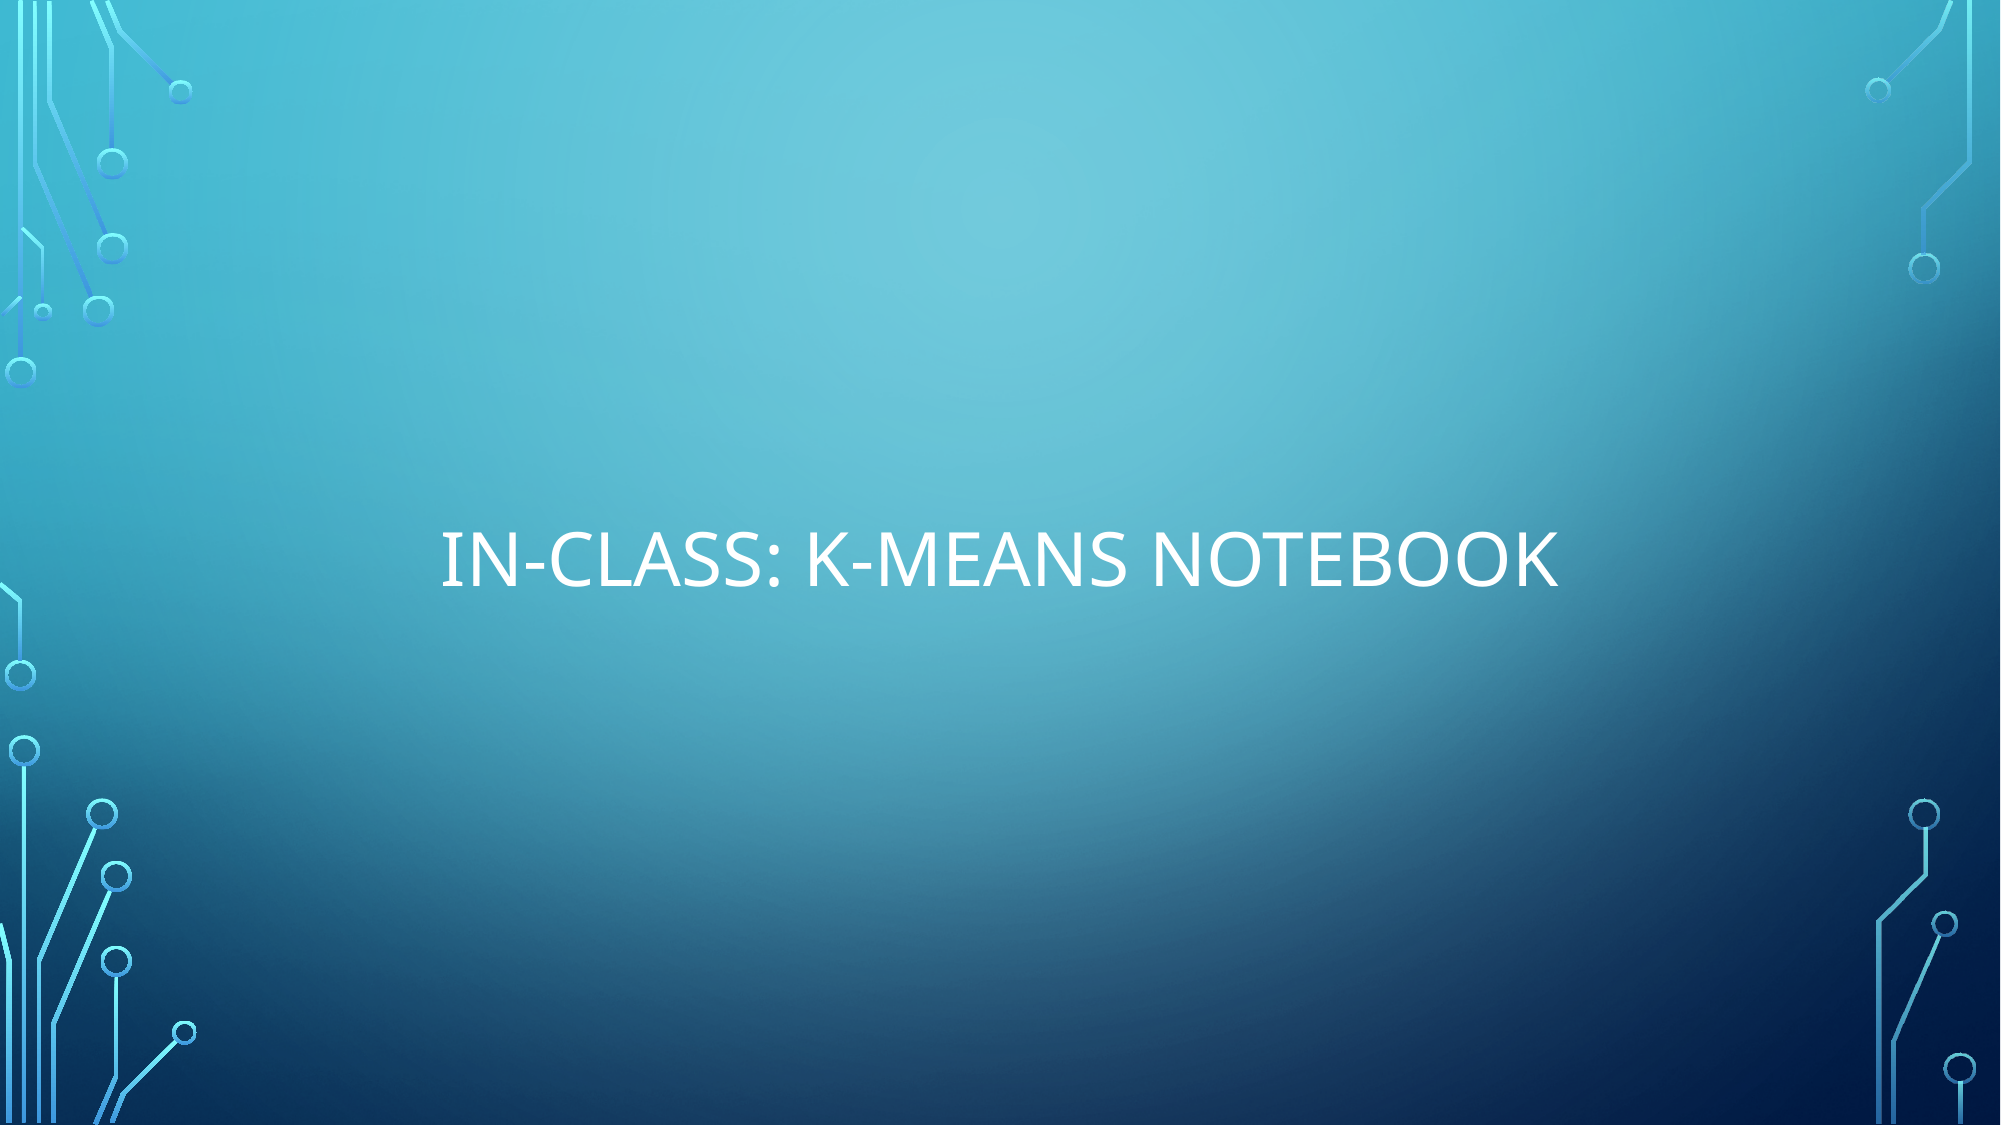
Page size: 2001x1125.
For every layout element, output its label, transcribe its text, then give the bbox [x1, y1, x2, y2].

title In-class: k-means notebook [271, 441, 1728, 684]
